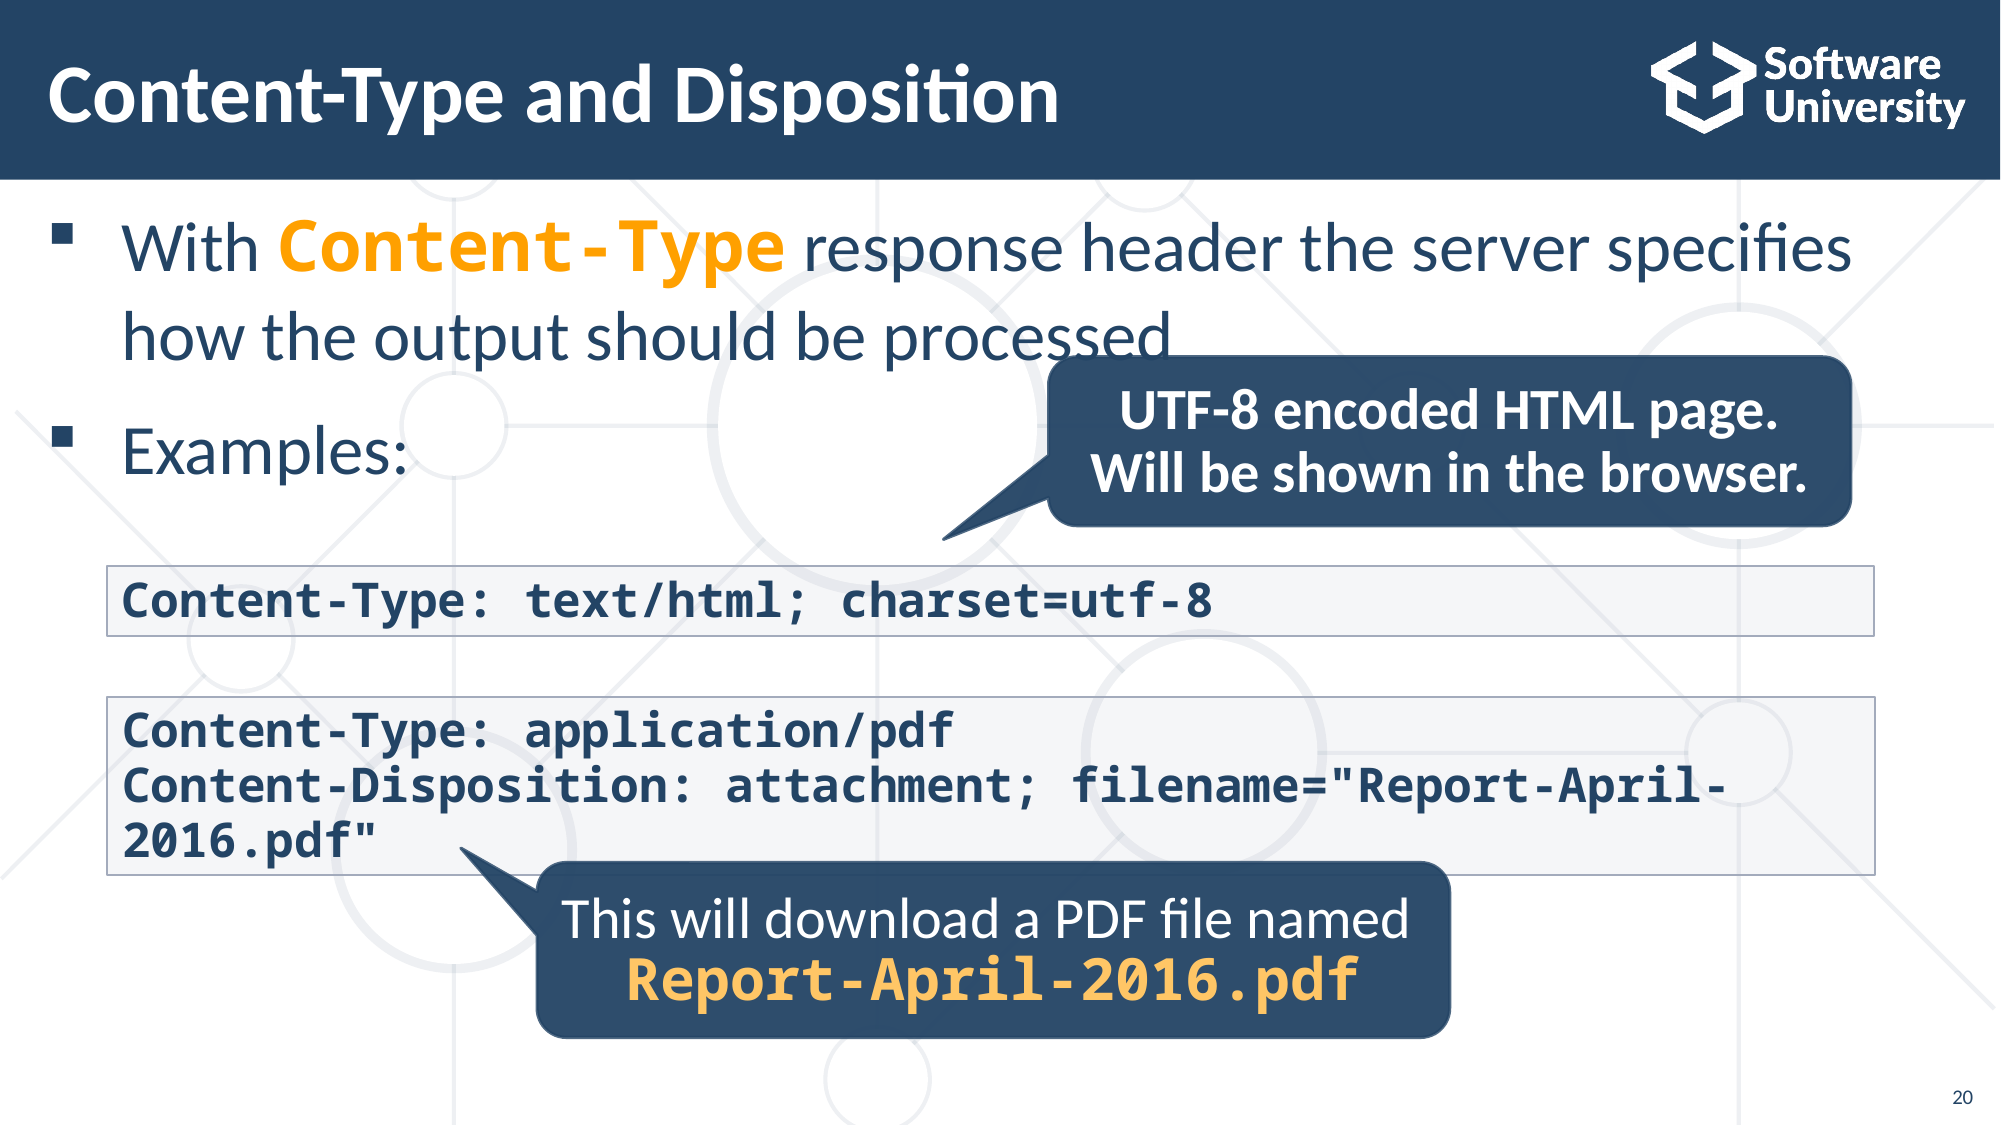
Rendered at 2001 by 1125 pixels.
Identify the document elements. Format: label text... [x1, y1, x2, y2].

title Content-Type and Disposition [31, 16, 1625, 162]
text_box With Content-Type response header the server specifies how the output should be processed Examples: [31, 188, 1968, 1103]
text_box This will download a PDF file named Report-April-2016.pdf [459, 846, 1452, 1040]
slide_number 20 [1927, 1067, 1989, 1117]
text_box Content-Type: application/pdf Content-Disposition: attachment; filename="Report-April-2016.pdf" [107, 696, 1875, 876]
picture [1651, 41, 1966, 134]
text_box UTF-8 encoded HTML page. Will be shown in the browser. [941, 354, 1853, 542]
text_box Content-Type: text/html; charset=utf-8 [107, 566, 1875, 636]
